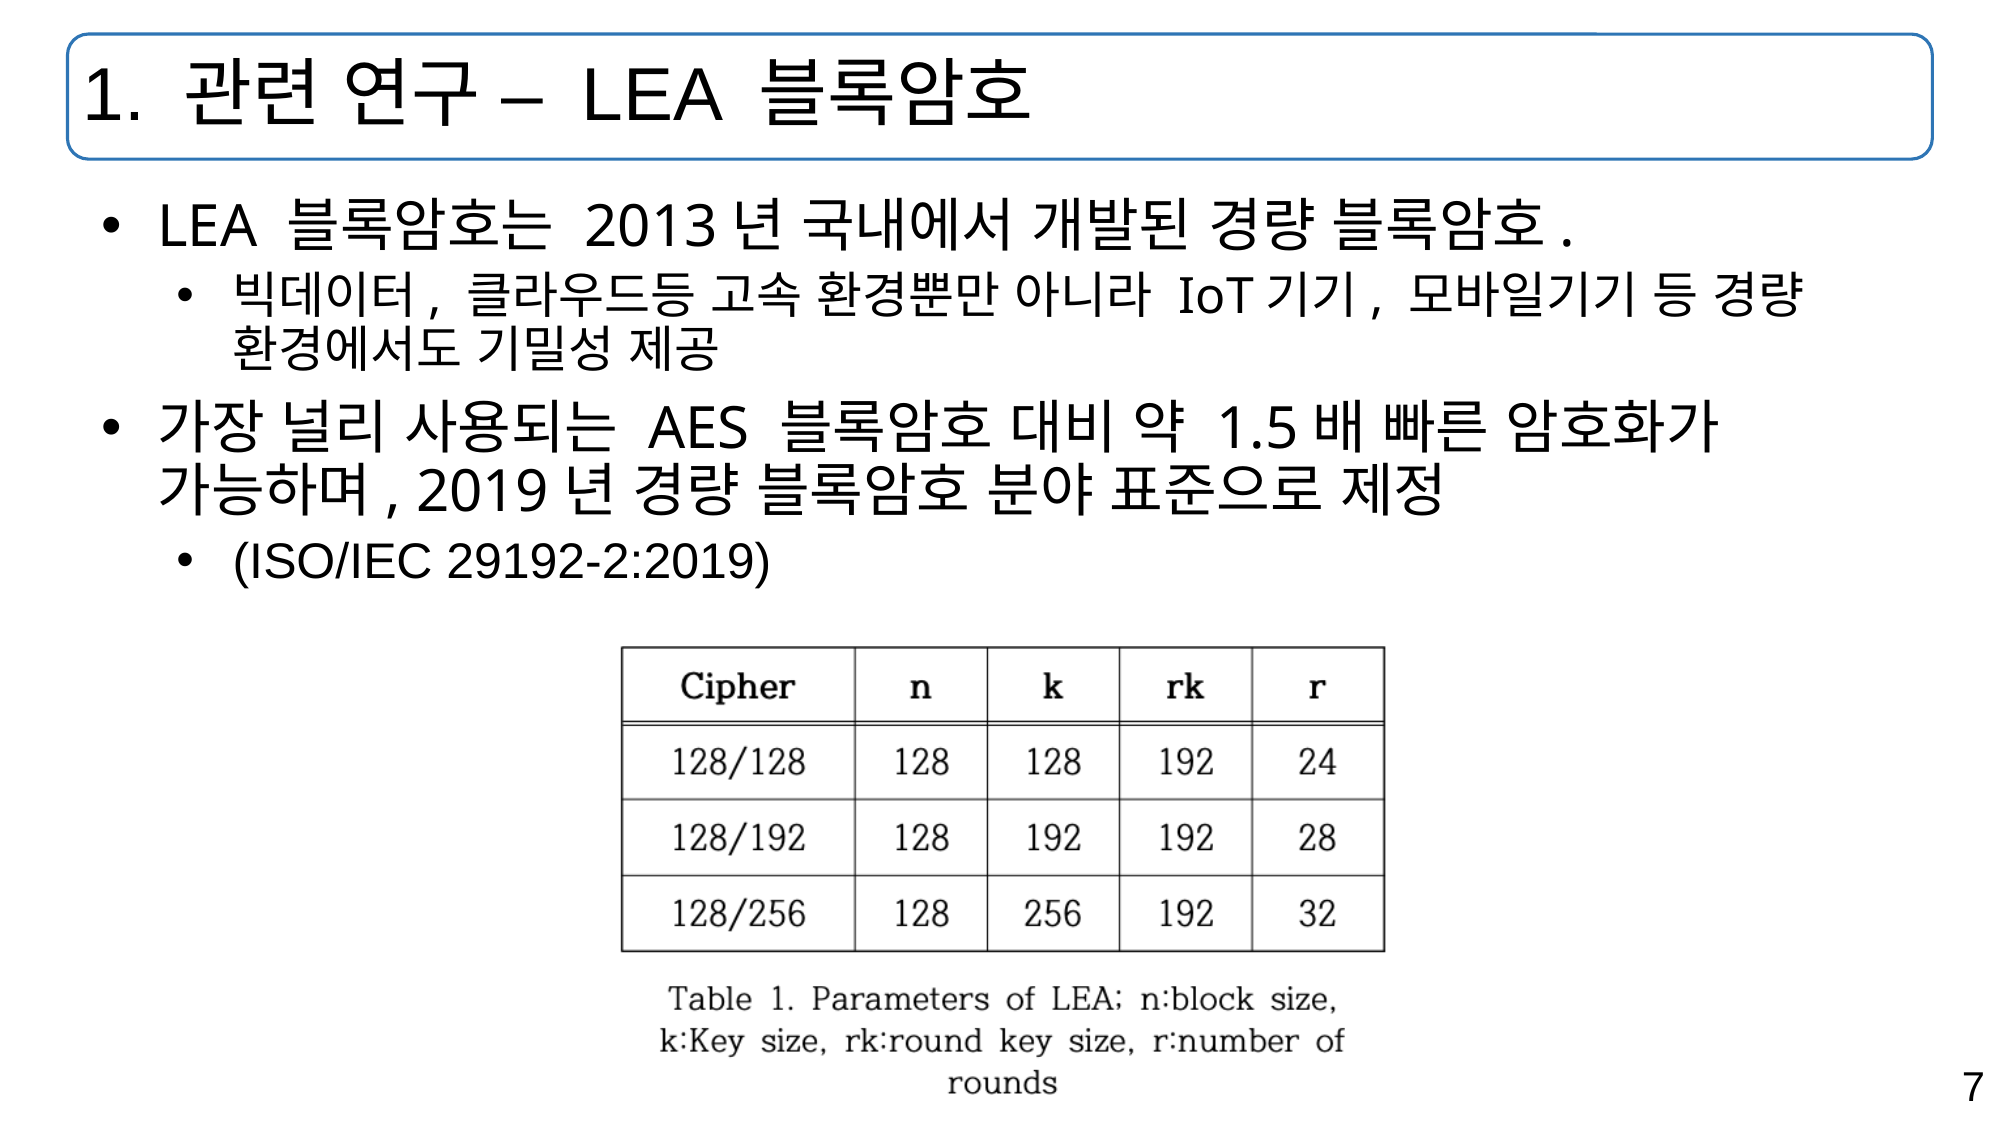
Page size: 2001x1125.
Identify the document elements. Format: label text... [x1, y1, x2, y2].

title 1. 관련 연구 – LEA 블록암호 [67, 34, 1933, 160]
list LEA 블록암호는 2013년 국내에서 개발된 경량 블록암호. 빅데이터, 클라우드등 고속 환경뿐만 아니라 IoT기기, 모바일기기 등 경량 환경에서도 기밀성 제공 가장 널리 사용되는 AES 블록암호 대비 약 1.5배 빠른 암호화가 가능하며, 2019년 경량 블록암호 분야 표준으로 제정 (ISO/IEC 29192-2:2019) [67, 189, 1933, 1019]
picture [590, 628, 1410, 1125]
